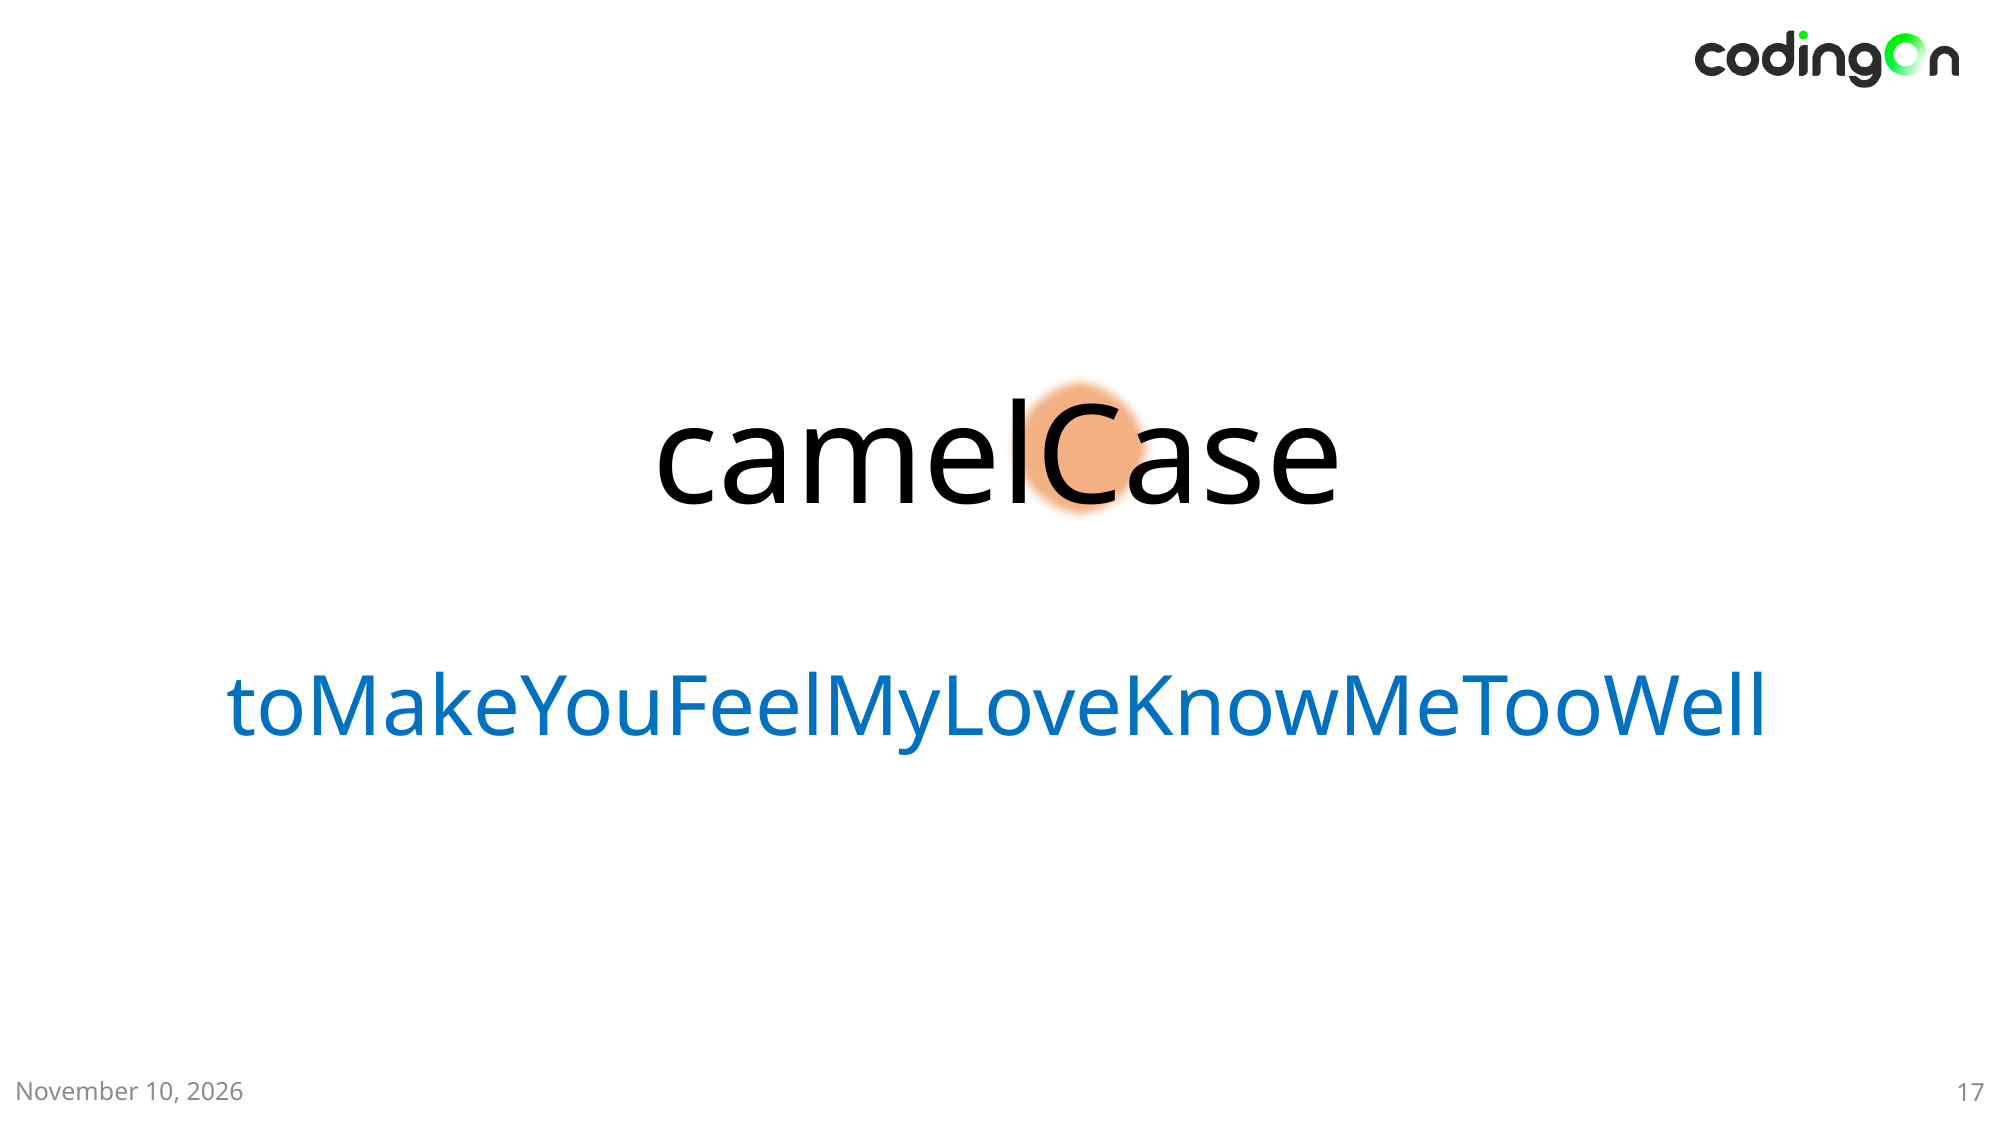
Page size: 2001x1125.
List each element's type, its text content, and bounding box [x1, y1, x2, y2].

list toMakeYouFeelMyLoveKnowMeTooWell [135, 656, 1861, 1125]
slide_number 2025년 4월 [0, 1062, 135, 1123]
title camelCase [135, 350, 1861, 568]
slide_number 17 [1861, 1063, 2000, 1124]
picture [1695, 30, 1959, 88]
